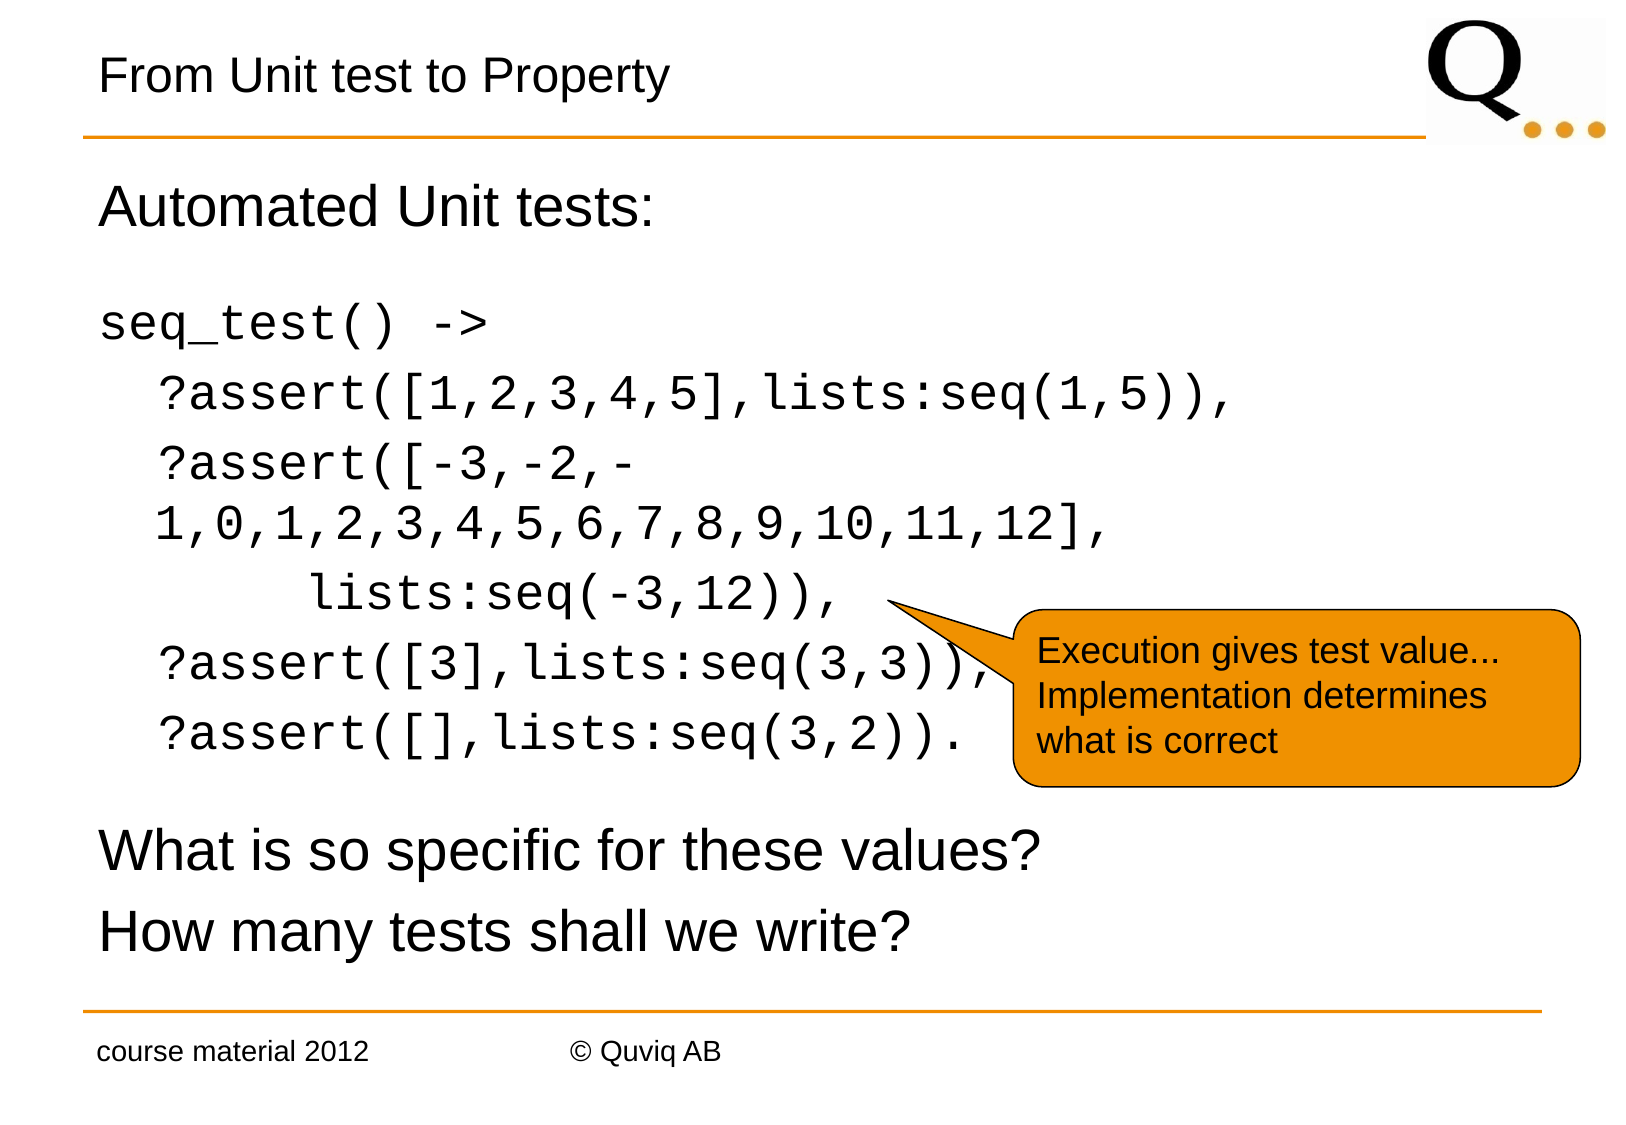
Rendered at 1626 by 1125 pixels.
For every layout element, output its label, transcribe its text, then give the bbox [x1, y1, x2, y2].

text_box Execution gives test value... Implementation determines what is correct [887, 600, 1581, 787]
slide_number course material 2012 [80, 1024, 461, 1103]
footer © Quviq AB [554, 1024, 837, 1103]
list Automated Unit tests: seq_test() -> ?assert([1,2,3,4,5],lists:seq(1,5)), ?assert([-3,-2,-1,0,1,2,3,4,5,6,7,8,9,10,11,12], lists:seq(-3,12)), ?assert([3],lists:seq(3,3)), ?assert([],lists:seq(3,2)). What is so specific for these values? How many tests shall we write? [82, 160, 1546, 1000]
picture [1426, 18, 1606, 145]
title From Unit test to Property [82, 30, 1184, 114]
